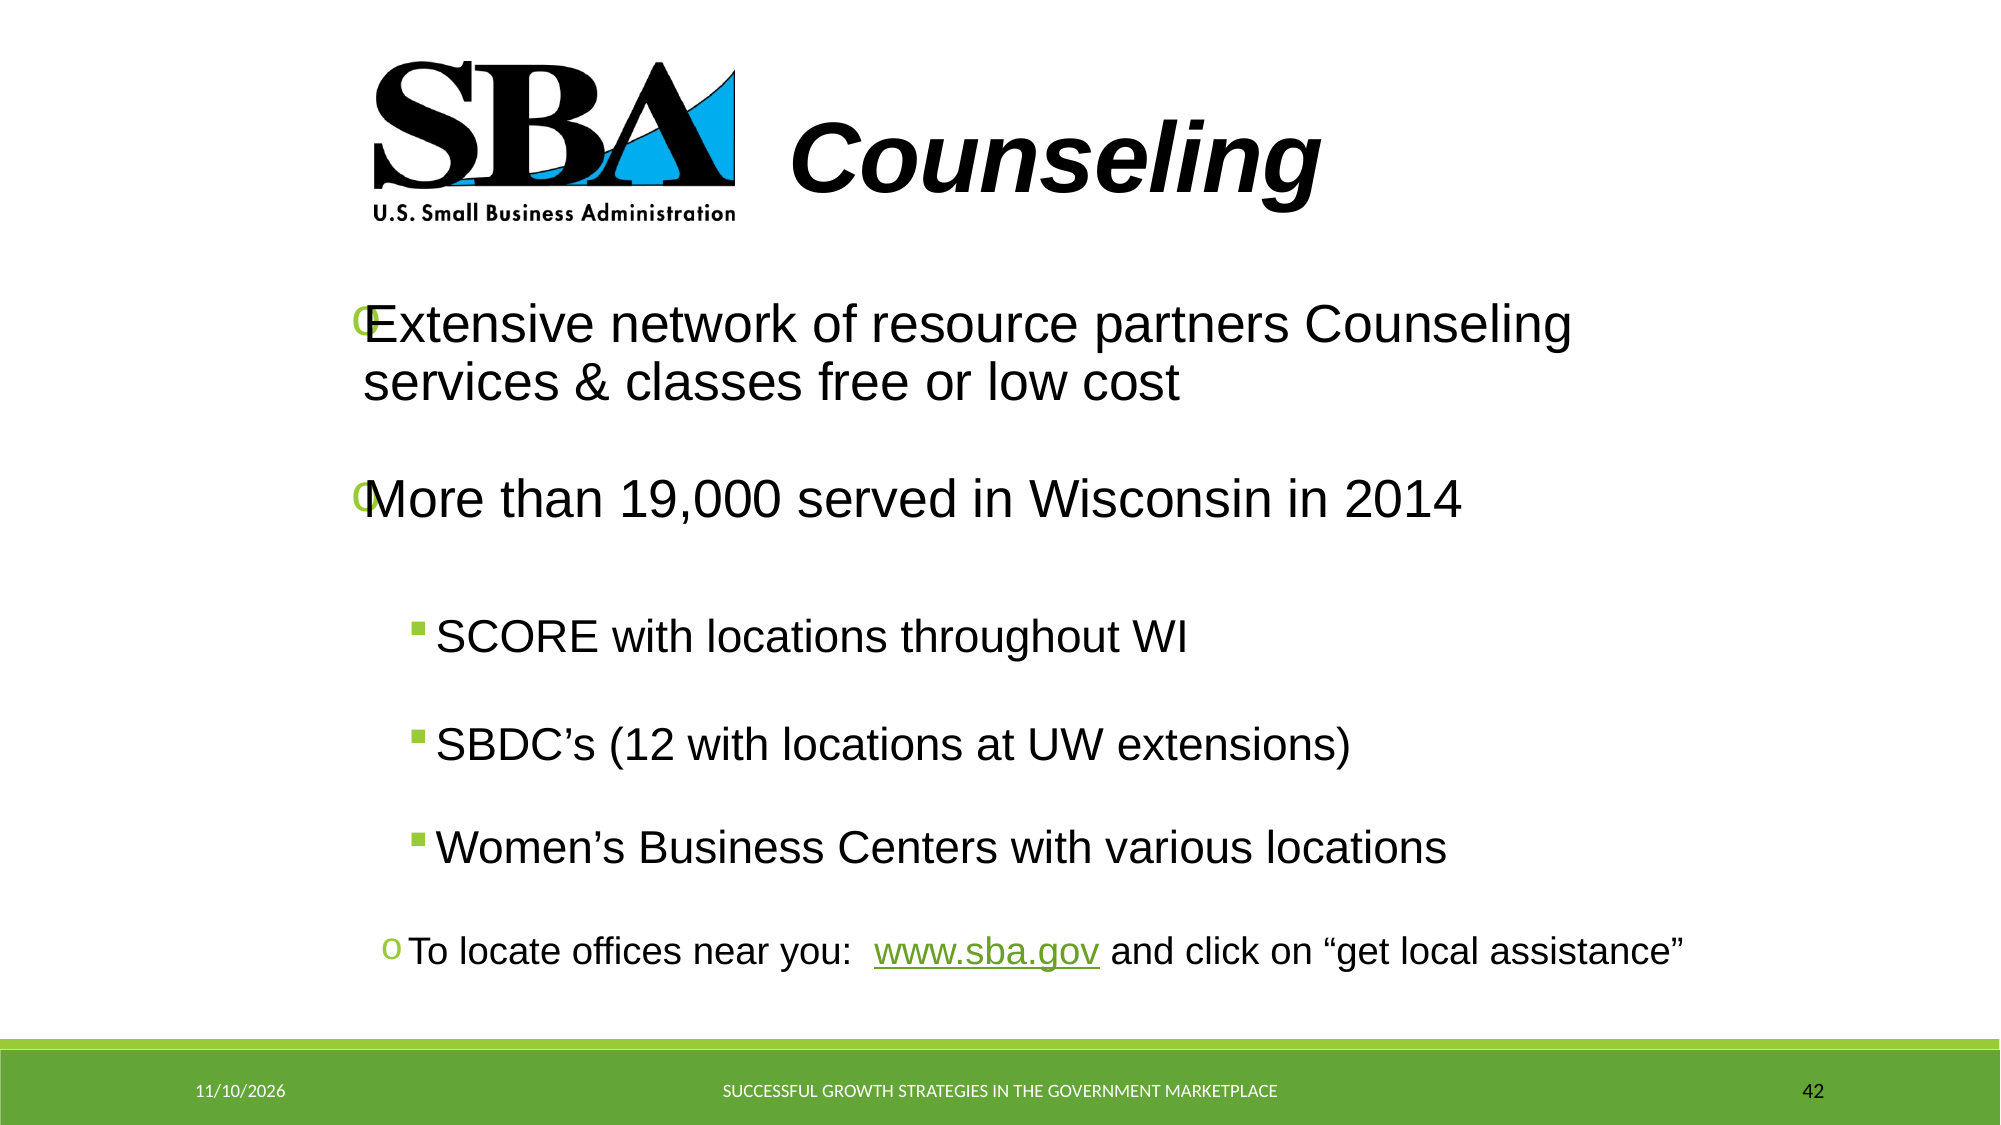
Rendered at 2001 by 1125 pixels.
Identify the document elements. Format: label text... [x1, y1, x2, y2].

list Extensive network of resource partners Counseling services & classes free or low cost More than 19,000 served in Wisconsin in 2014 SCORE with locations throughout WI SBDC’s (12 with locations at UW extensions) Women’s Business Centers with various locations To locate offices near you: www.sba.gov and click on “get local assistance” [350, 264, 1700, 1016]
footer Successful Growth Strategies in the Government Marketplace [604, 1059, 1396, 1120]
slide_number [180, 1059, 586, 1120]
slide_number 42 [1624, 1059, 1840, 1120]
picture [374, 61, 736, 222]
title Counseling [105, 0, 1756, 221]
